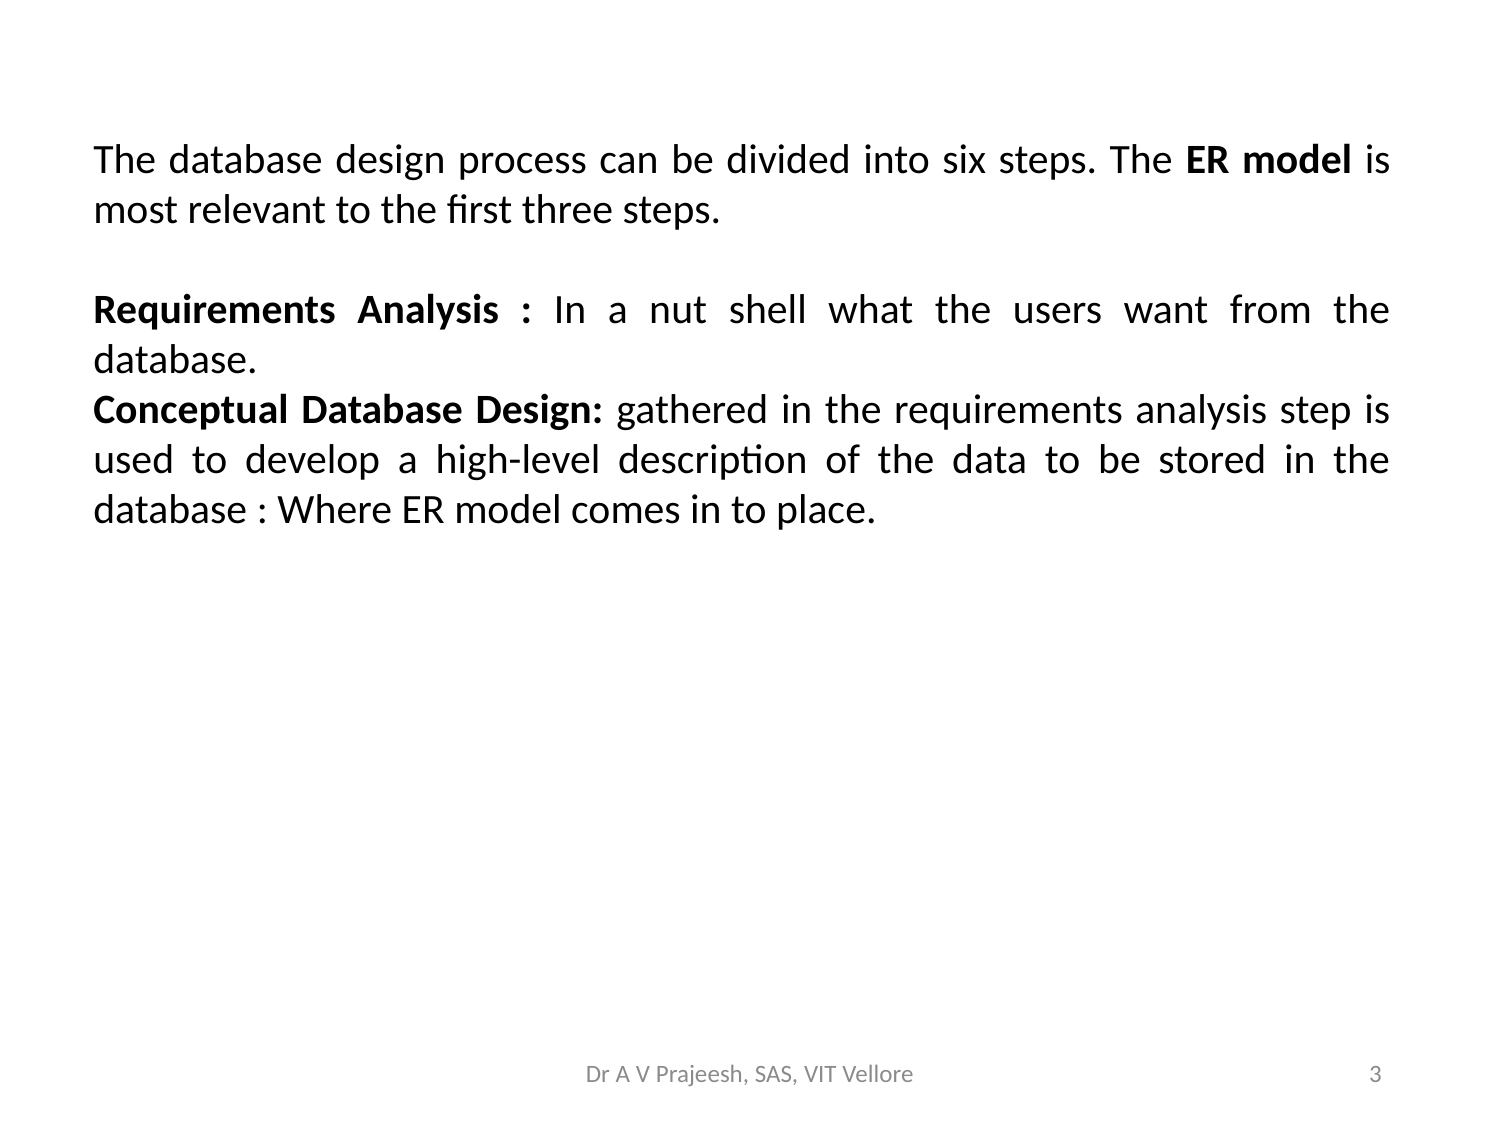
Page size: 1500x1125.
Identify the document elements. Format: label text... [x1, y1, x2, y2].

slide_number 3 [1059, 1042, 1397, 1103]
text_box The database design process can be divided into six steps. The ER model is most relevant to the first three steps. Requirements Analysis : In a nut shell what the users want from the database. Conceptual Database Design: gathered in the requirements analysis step is used to develop a high-level description of the data to be stored in the database : Where ER model comes in to place. [78, 124, 1406, 540]
footer Dr A V Prajeesh, SAS, VIT Vellore [496, 1042, 1004, 1103]
